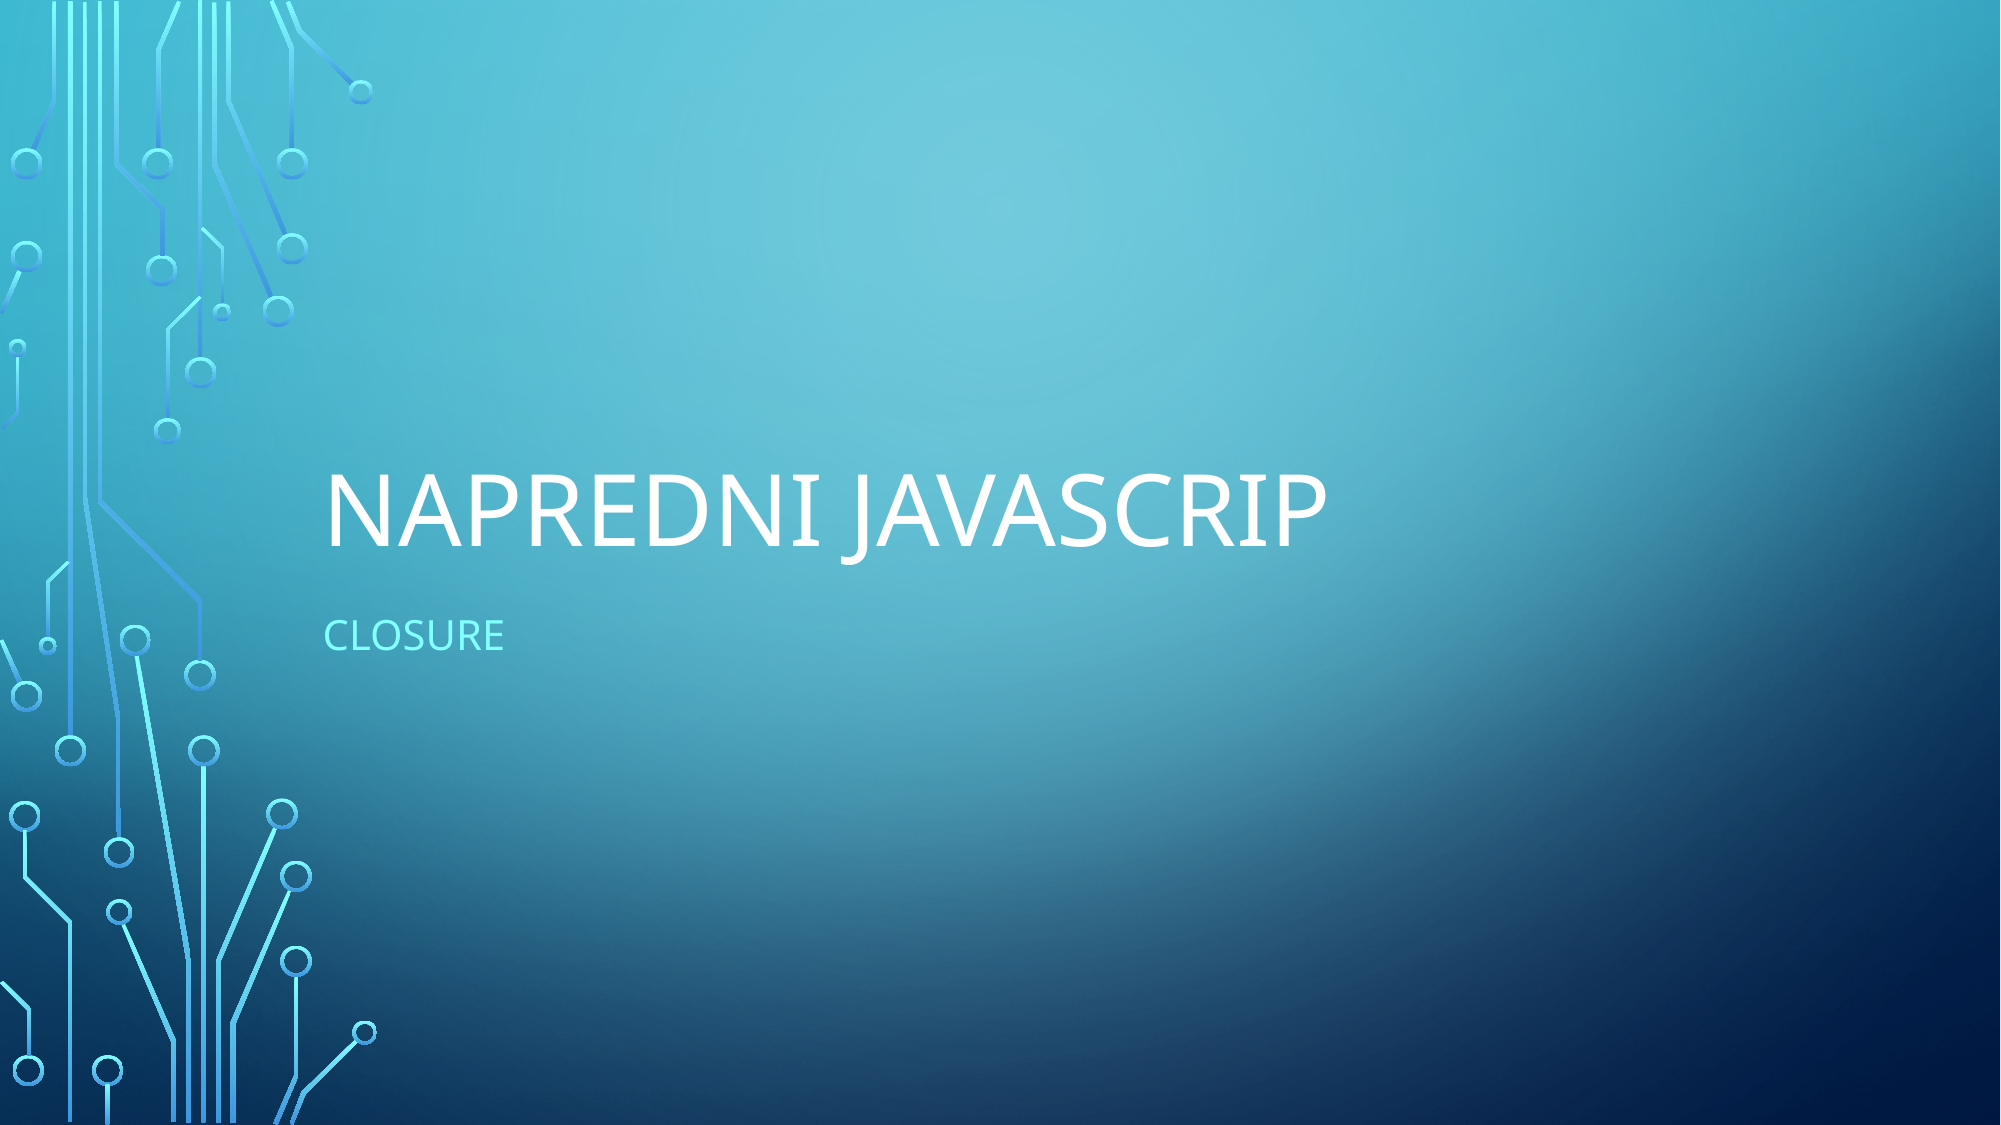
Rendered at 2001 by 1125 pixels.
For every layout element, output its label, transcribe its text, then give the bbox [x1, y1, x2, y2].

title Napredni javascrip [307, 184, 1750, 576]
subtitle Closure [307, 590, 1750, 863]
